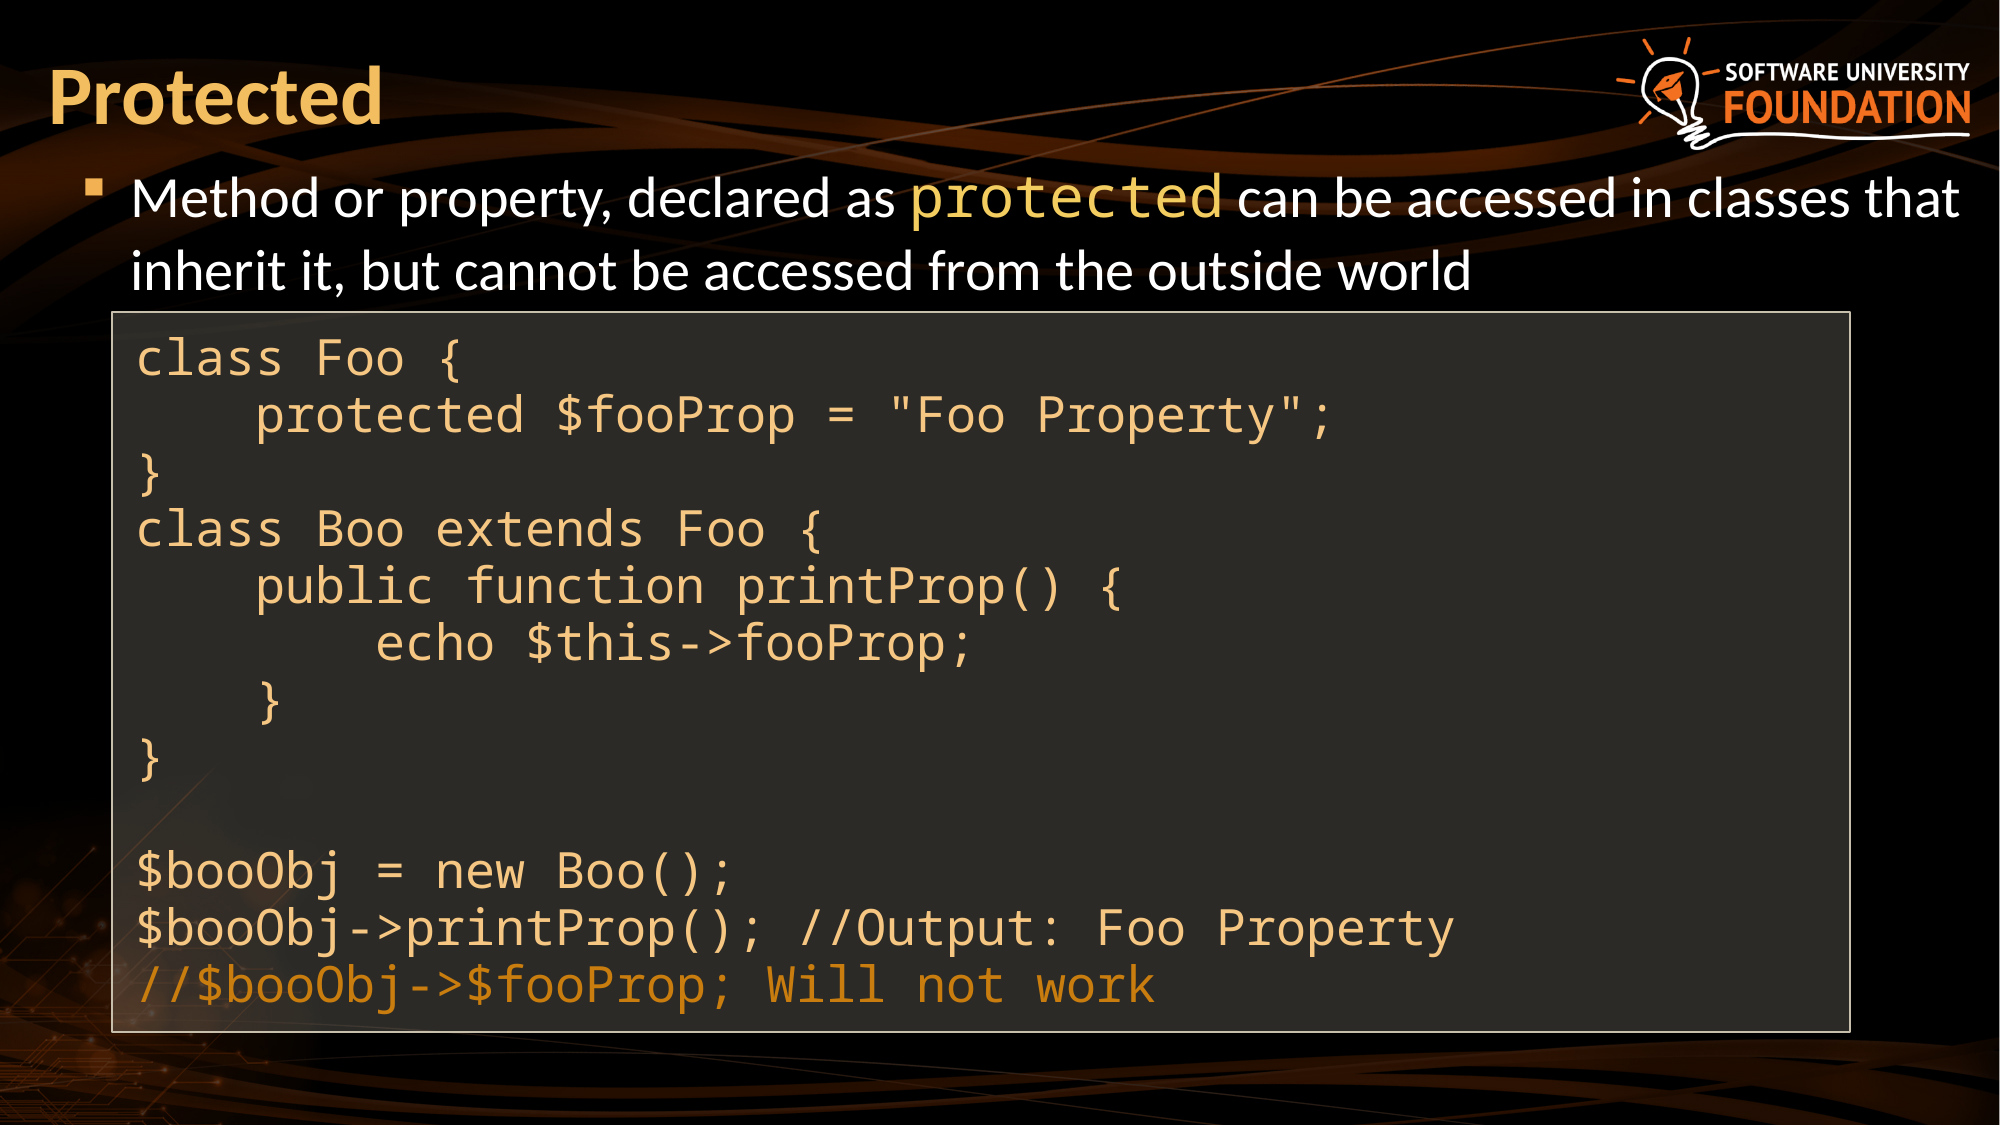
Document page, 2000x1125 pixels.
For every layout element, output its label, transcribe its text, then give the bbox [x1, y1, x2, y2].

text_box Method or property, declared as protected can be accessed in classes that inherit it, but cannot be accessed from the outside world [63, 149, 2000, 1125]
picture [0, 0, 2000, 1125]
title Protected [30, 6, 1602, 189]
